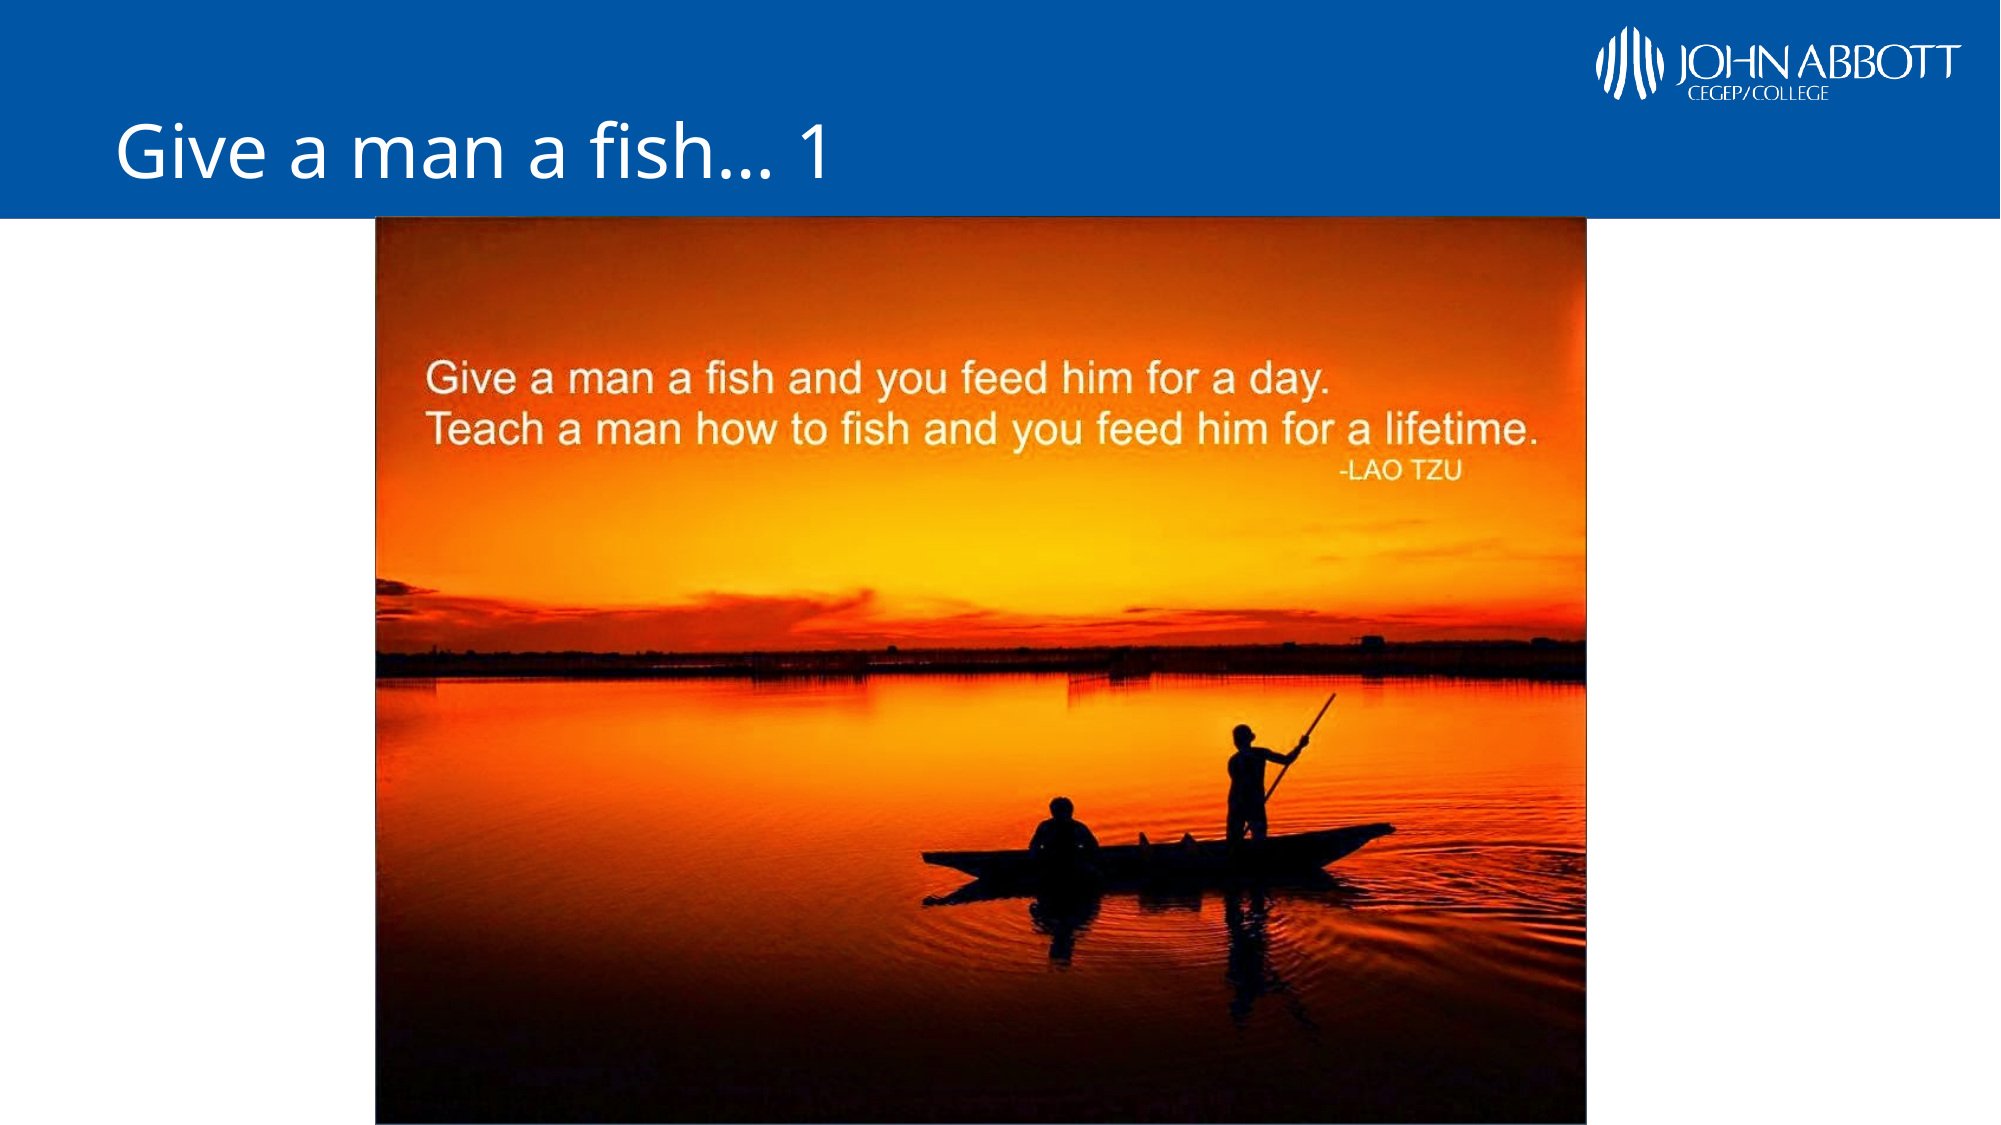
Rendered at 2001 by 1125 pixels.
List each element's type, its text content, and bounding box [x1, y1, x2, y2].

title Give a man a fish… 1 [99, 0, 1863, 202]
picture [1863, 26, 1962, 100]
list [375, 216, 1587, 1125]
